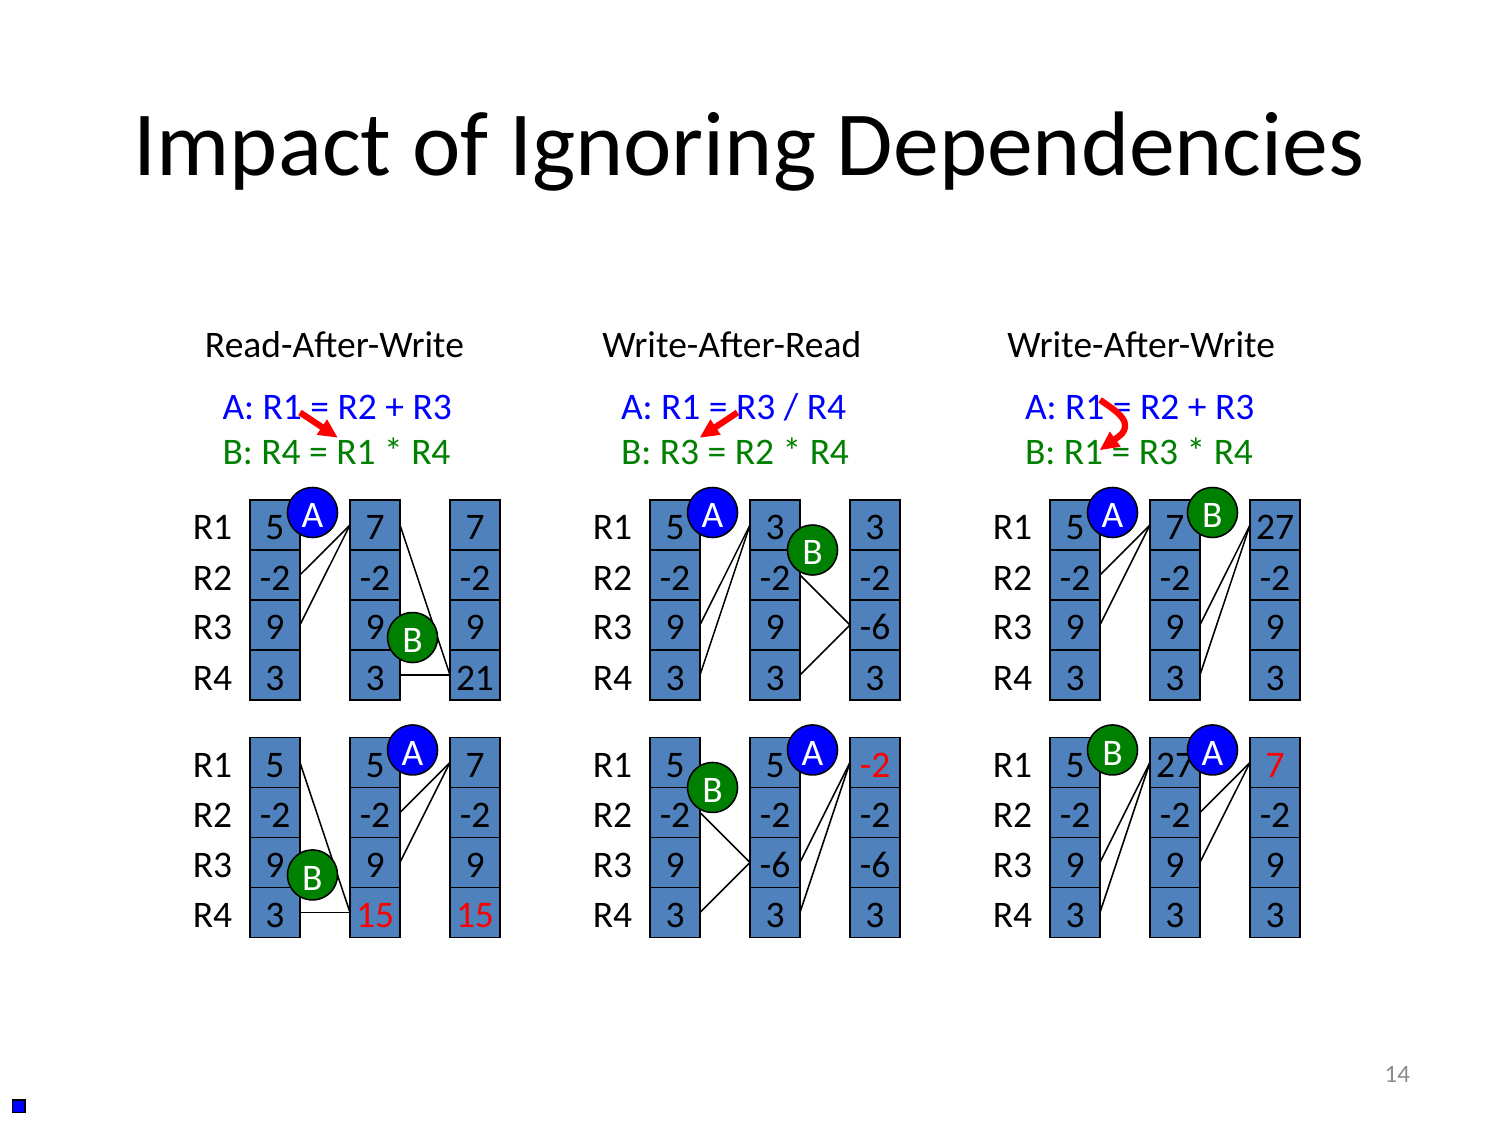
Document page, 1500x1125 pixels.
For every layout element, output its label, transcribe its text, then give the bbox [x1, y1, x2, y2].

text_box 3 [350, 650, 400, 700]
text_box 9 [454, 600, 500, 650]
text_box -2 [354, 549, 394, 600]
text_box B [387, 620, 394, 655]
slide_number 14 [1074, 1042, 1425, 1103]
text_box A: R1 = R2 + R3 B: R4 = R1 * R4 [207, 374, 467, 480]
title Impact of Ignoring Dependencies [75, 45, 1425, 233]
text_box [574, 312, 901, 701]
text_box 9 [250, 600, 300, 650]
text_box R3 [174, 600, 250, 650]
text_box Read-After-Write [190, 312, 479, 373]
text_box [399, 524, 451, 674]
text_box 21 [450, 650, 500, 700]
text_box [299, 412, 338, 438]
text_box 7 [450, 500, 500, 549]
text_box A [287, 487, 338, 530]
text_box R2 [174, 549, 250, 600]
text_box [974, 312, 1301, 701]
text_box R4 [174, 650, 250, 700]
text_box -2 [454, 549, 500, 600]
text_box 7 [350, 500, 400, 549]
text_box 9 [350, 600, 394, 650]
text_box R1 [174, 500, 250, 549]
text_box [574, 724, 901, 938]
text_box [299, 524, 351, 626]
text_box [974, 724, 1301, 938]
text_box 3 [250, 650, 300, 700]
text_box 5 [250, 500, 293, 549]
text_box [174, 724, 501, 938]
text_box -2 [250, 549, 294, 600]
text_box [12, 1099, 25, 1113]
